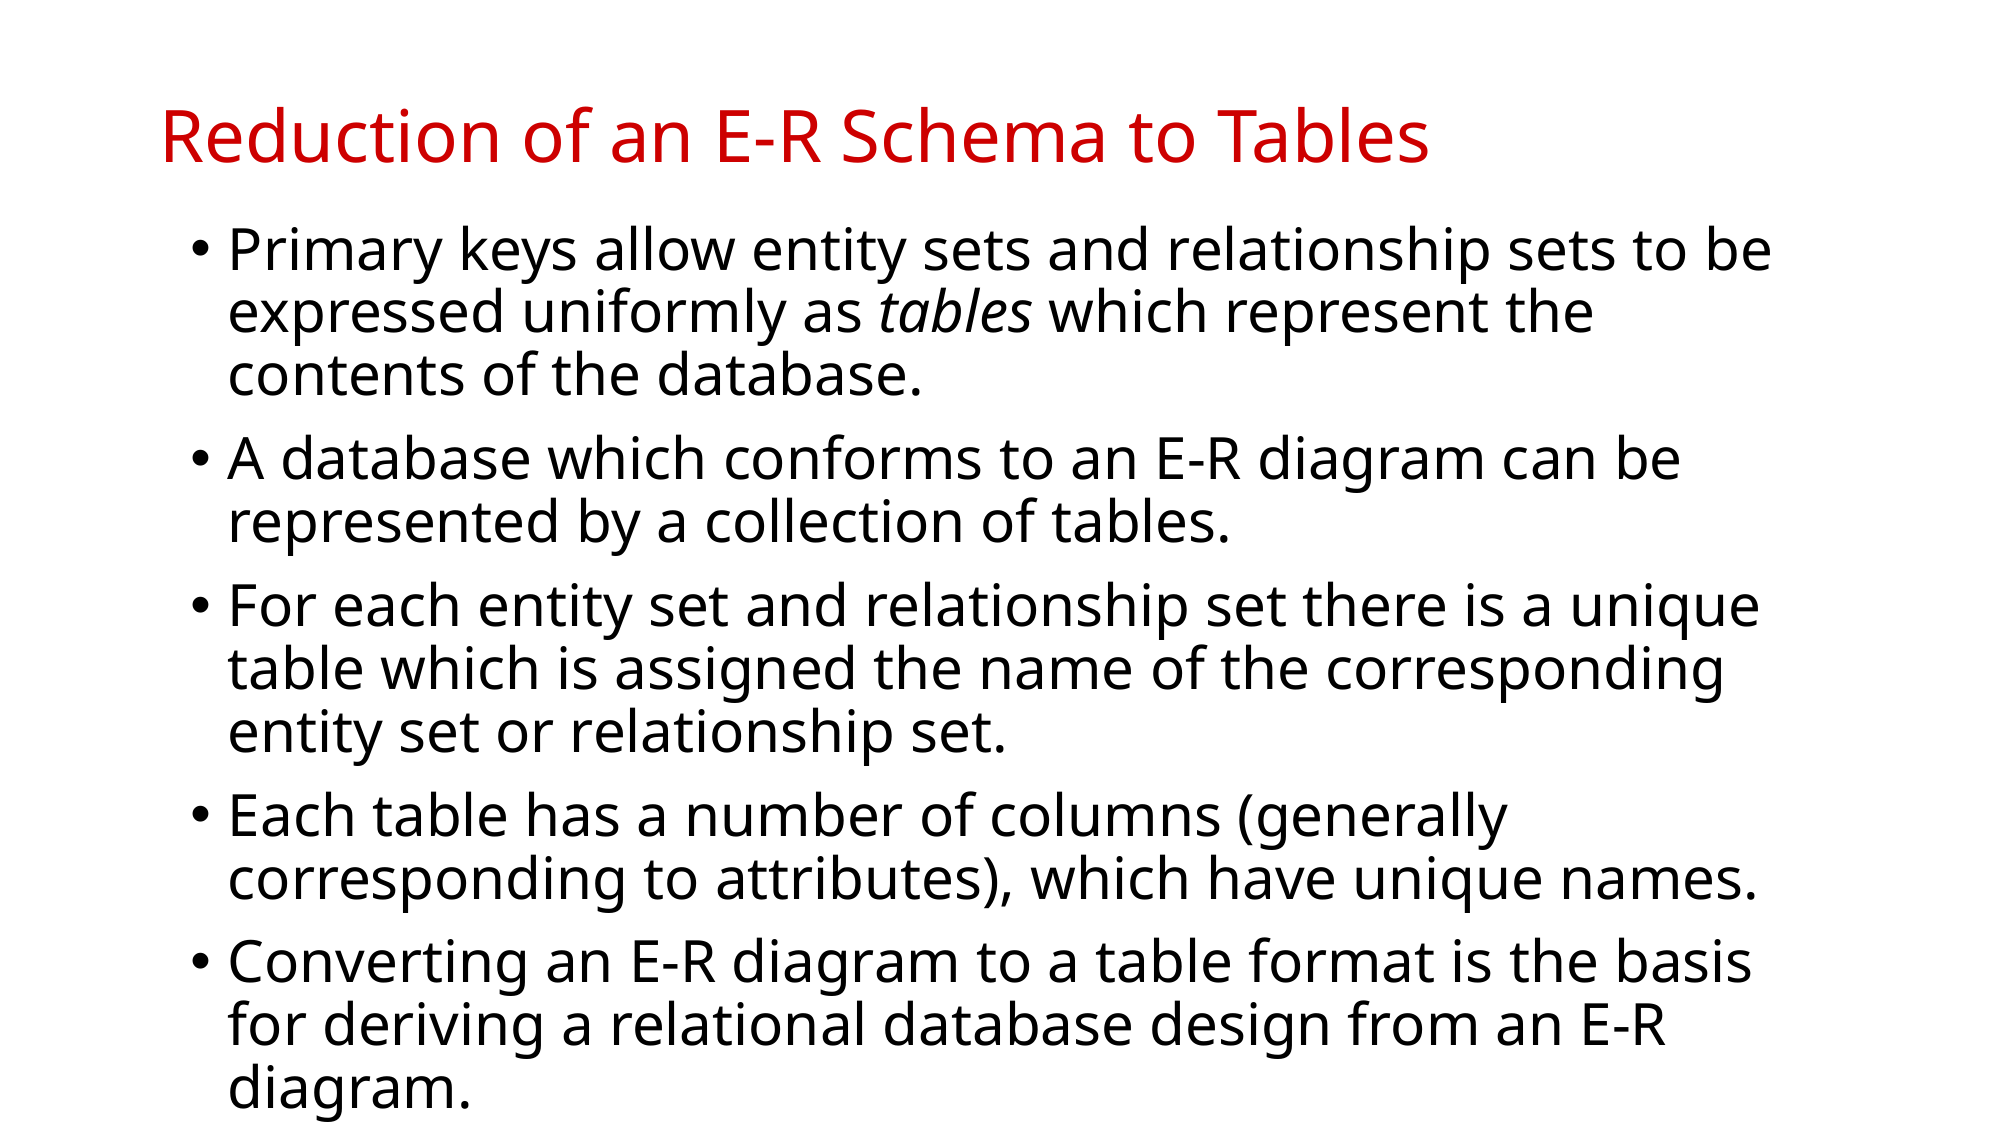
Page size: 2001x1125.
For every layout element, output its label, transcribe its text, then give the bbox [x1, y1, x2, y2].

title Reduction of an E-R Schema to Tables [144, 89, 1470, 190]
list Primary keys allow entity sets and relationship sets to be expressed uniformly as tables which represent the contents of the database. A database which conforms to an E-R diagram can be represented by a collection of tables. For each entity set and relationship set there is a unique table which is assigned the name of the corresponding entity set or relationship set. Each table has a number of columns (generally corresponding to attributes), which have unique names. Converting an E-R diagram to a table format is the basis for deriving a relational database design from an E-R diagram. [175, 212, 1830, 888]
